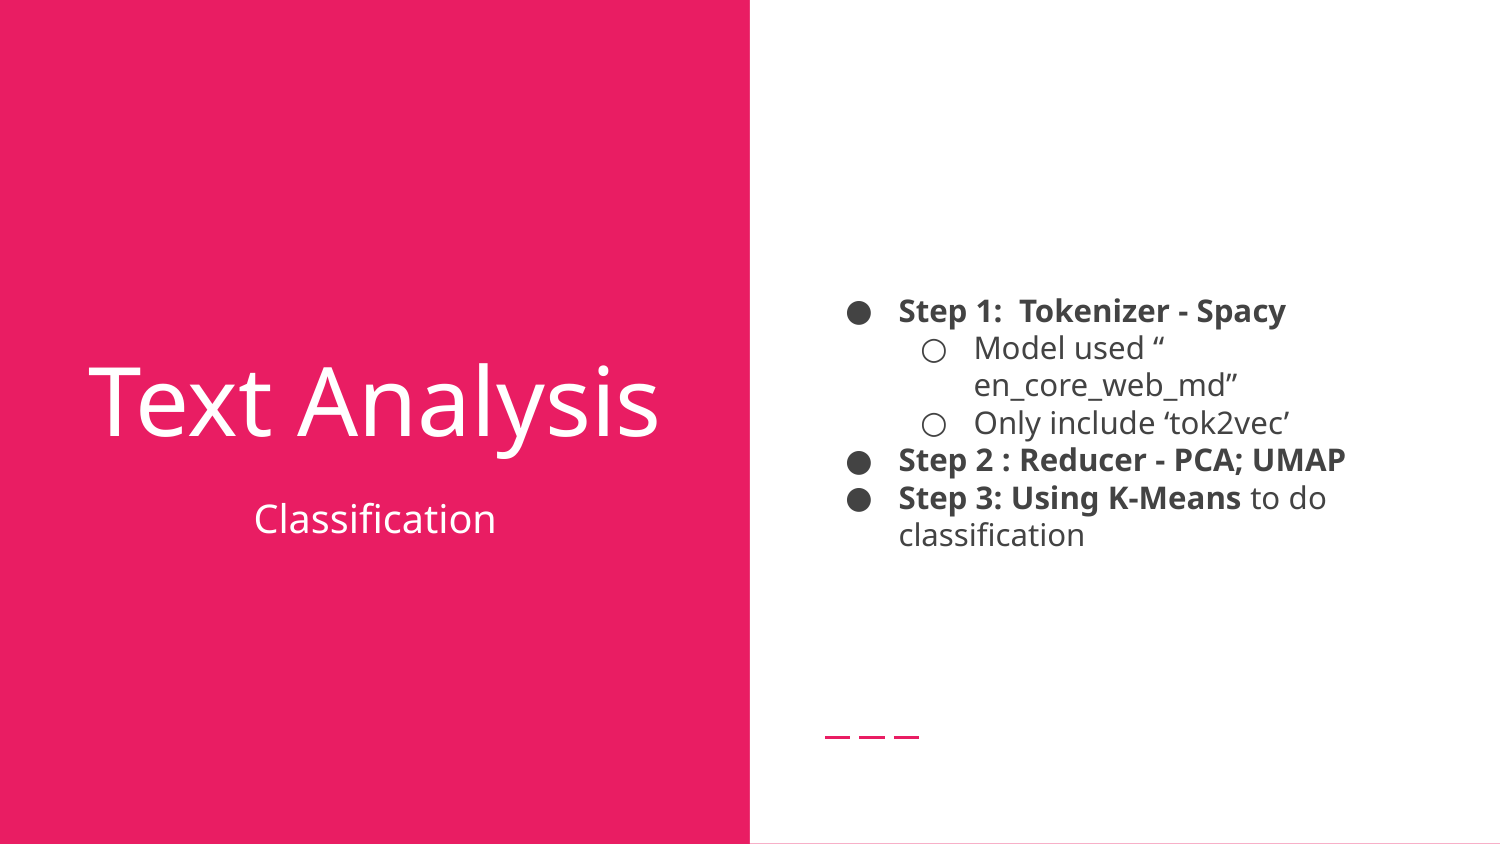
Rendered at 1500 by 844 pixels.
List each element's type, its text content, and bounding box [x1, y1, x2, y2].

title Text Analysis [43, 176, 708, 471]
list Step 1: Tokenizer - Spacy Model used “ en_core_web_md” Only include ‘tok2vec’ Step 2 : Reducer - PCA; UMAP Step 3: Using K-Means to do classification [808, 118, 1438, 725]
subtitle Classification [43, 479, 708, 700]
